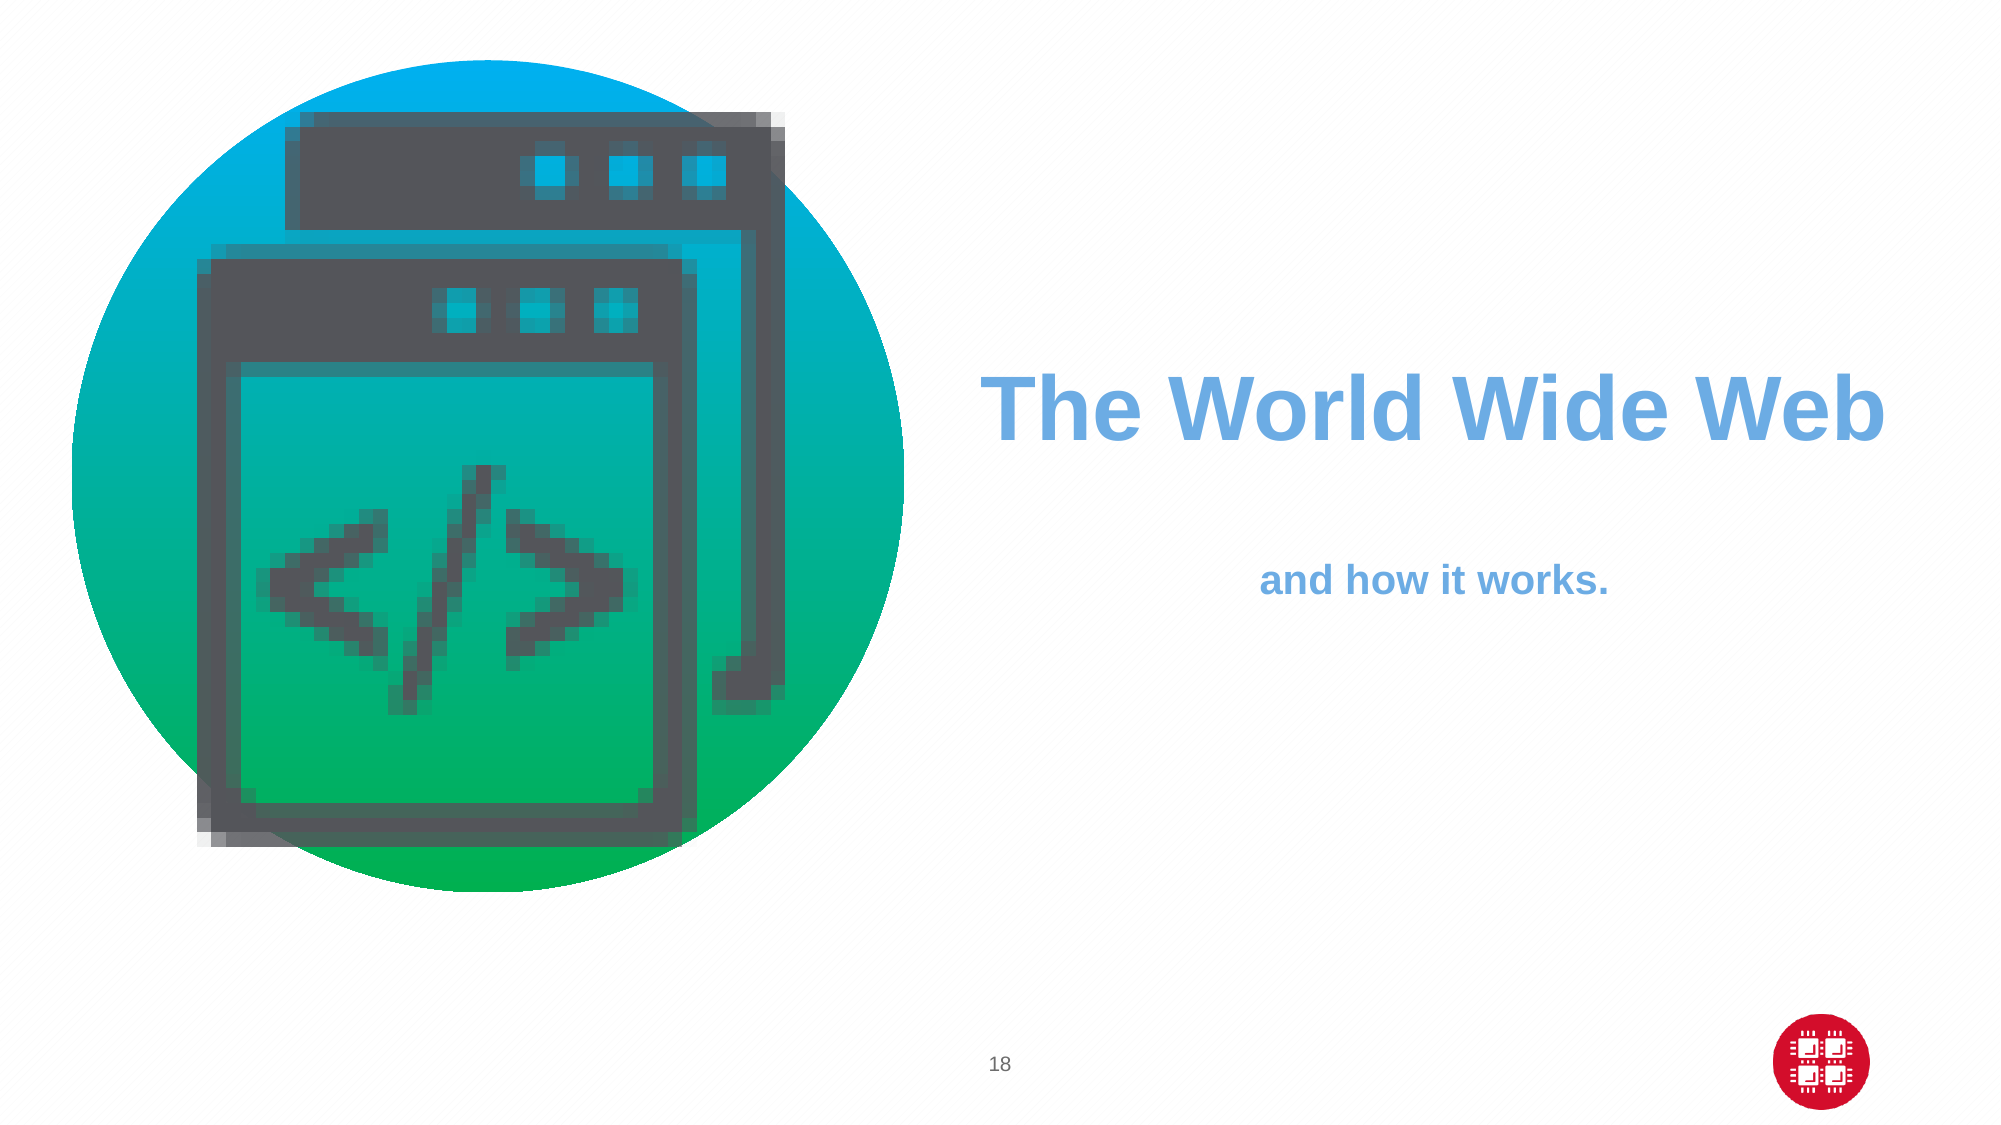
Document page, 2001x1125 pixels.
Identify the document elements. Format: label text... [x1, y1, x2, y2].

picture [50, 39, 904, 893]
slide_number 18 [774, 1042, 1225, 1103]
title The World Wide Web and how it works. [904, 337, 1966, 627]
